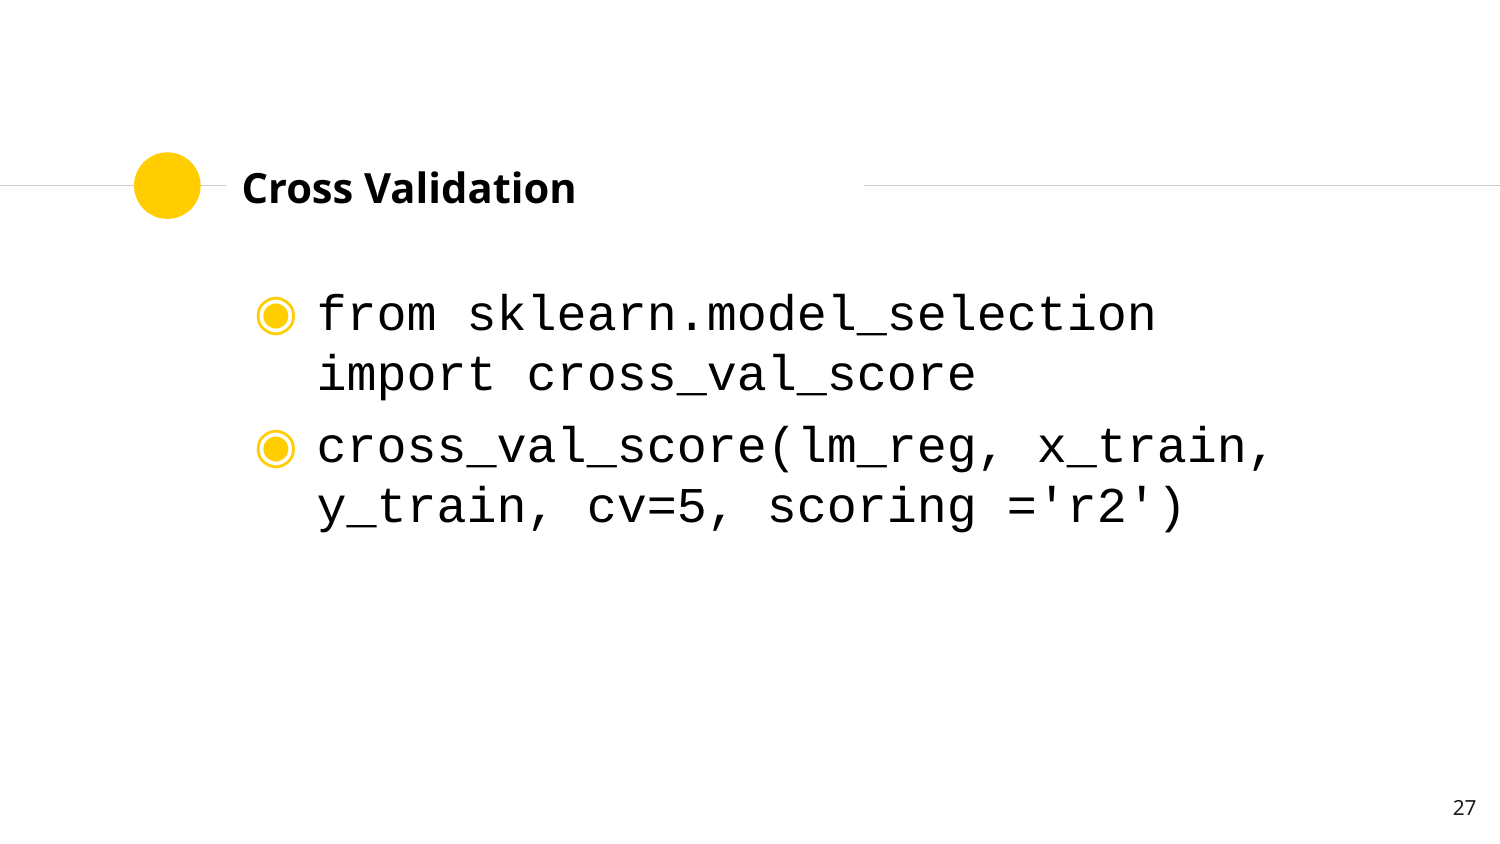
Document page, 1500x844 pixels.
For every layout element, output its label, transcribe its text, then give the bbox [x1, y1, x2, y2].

slide_number 27 [1401, 779, 1492, 844]
list from sklearn.model_selection import cross_val_score cross_val_score(lm_reg, x_train, y_train, cv=5, scoring ='r2') [226, 265, 1344, 776]
title Cross Validation [226, 151, 863, 223]
